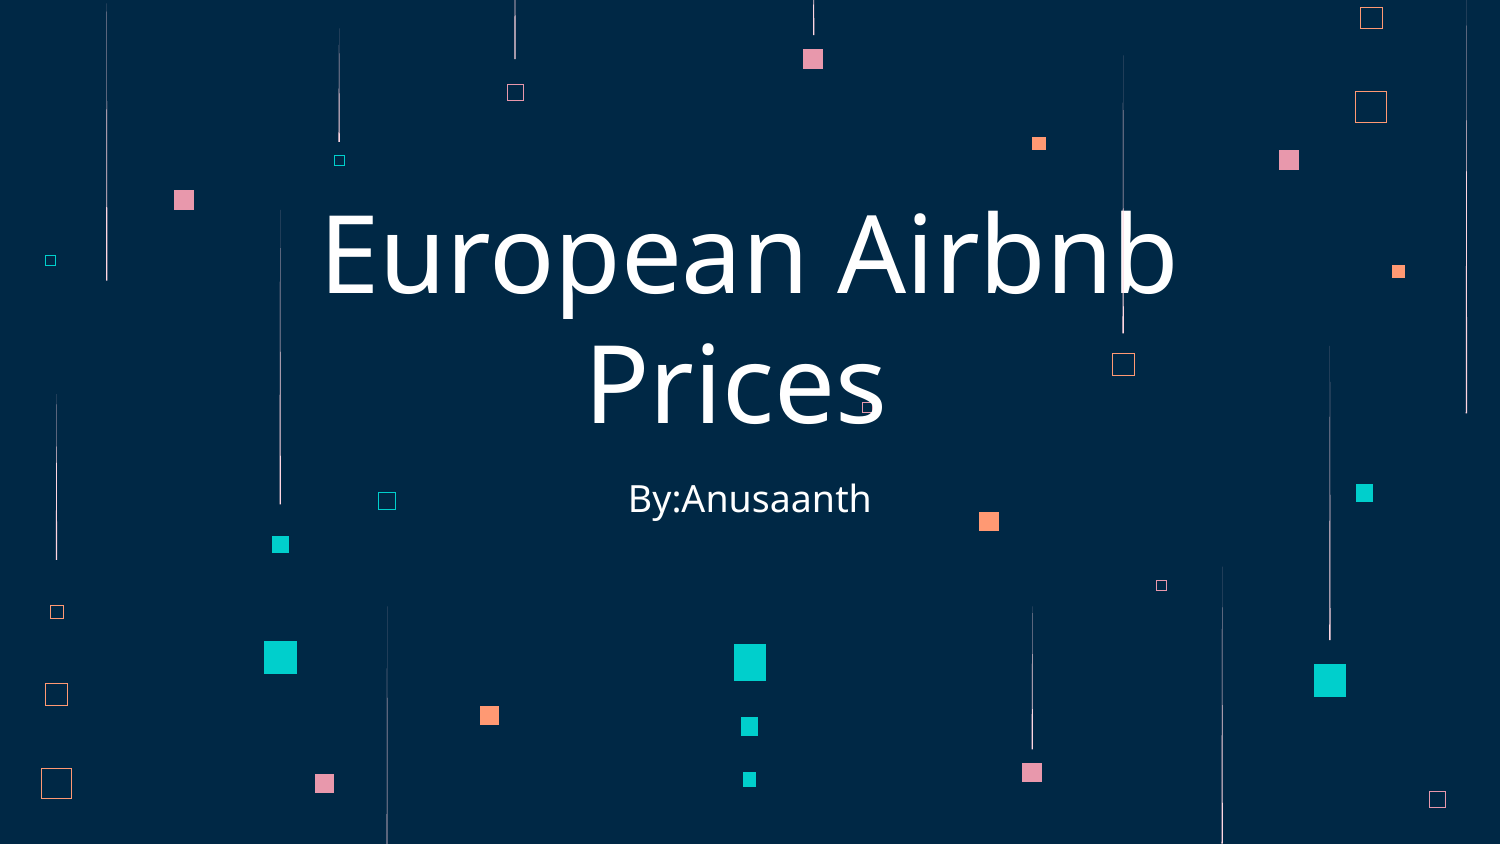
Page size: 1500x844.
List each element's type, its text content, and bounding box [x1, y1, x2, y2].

text_box [1032, 137, 1046, 151]
subtitle By:Anusaanth [479, 461, 1021, 591]
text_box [1022, 606, 1043, 783]
text_box [979, 511, 999, 532]
text_box [314, 773, 335, 794]
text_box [733, 644, 767, 787]
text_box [1313, 345, 1347, 698]
title European Airbnb Prices [256, 123, 1244, 461]
text_box [479, 705, 500, 726]
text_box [1111, 55, 1135, 376]
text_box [263, 209, 297, 675]
